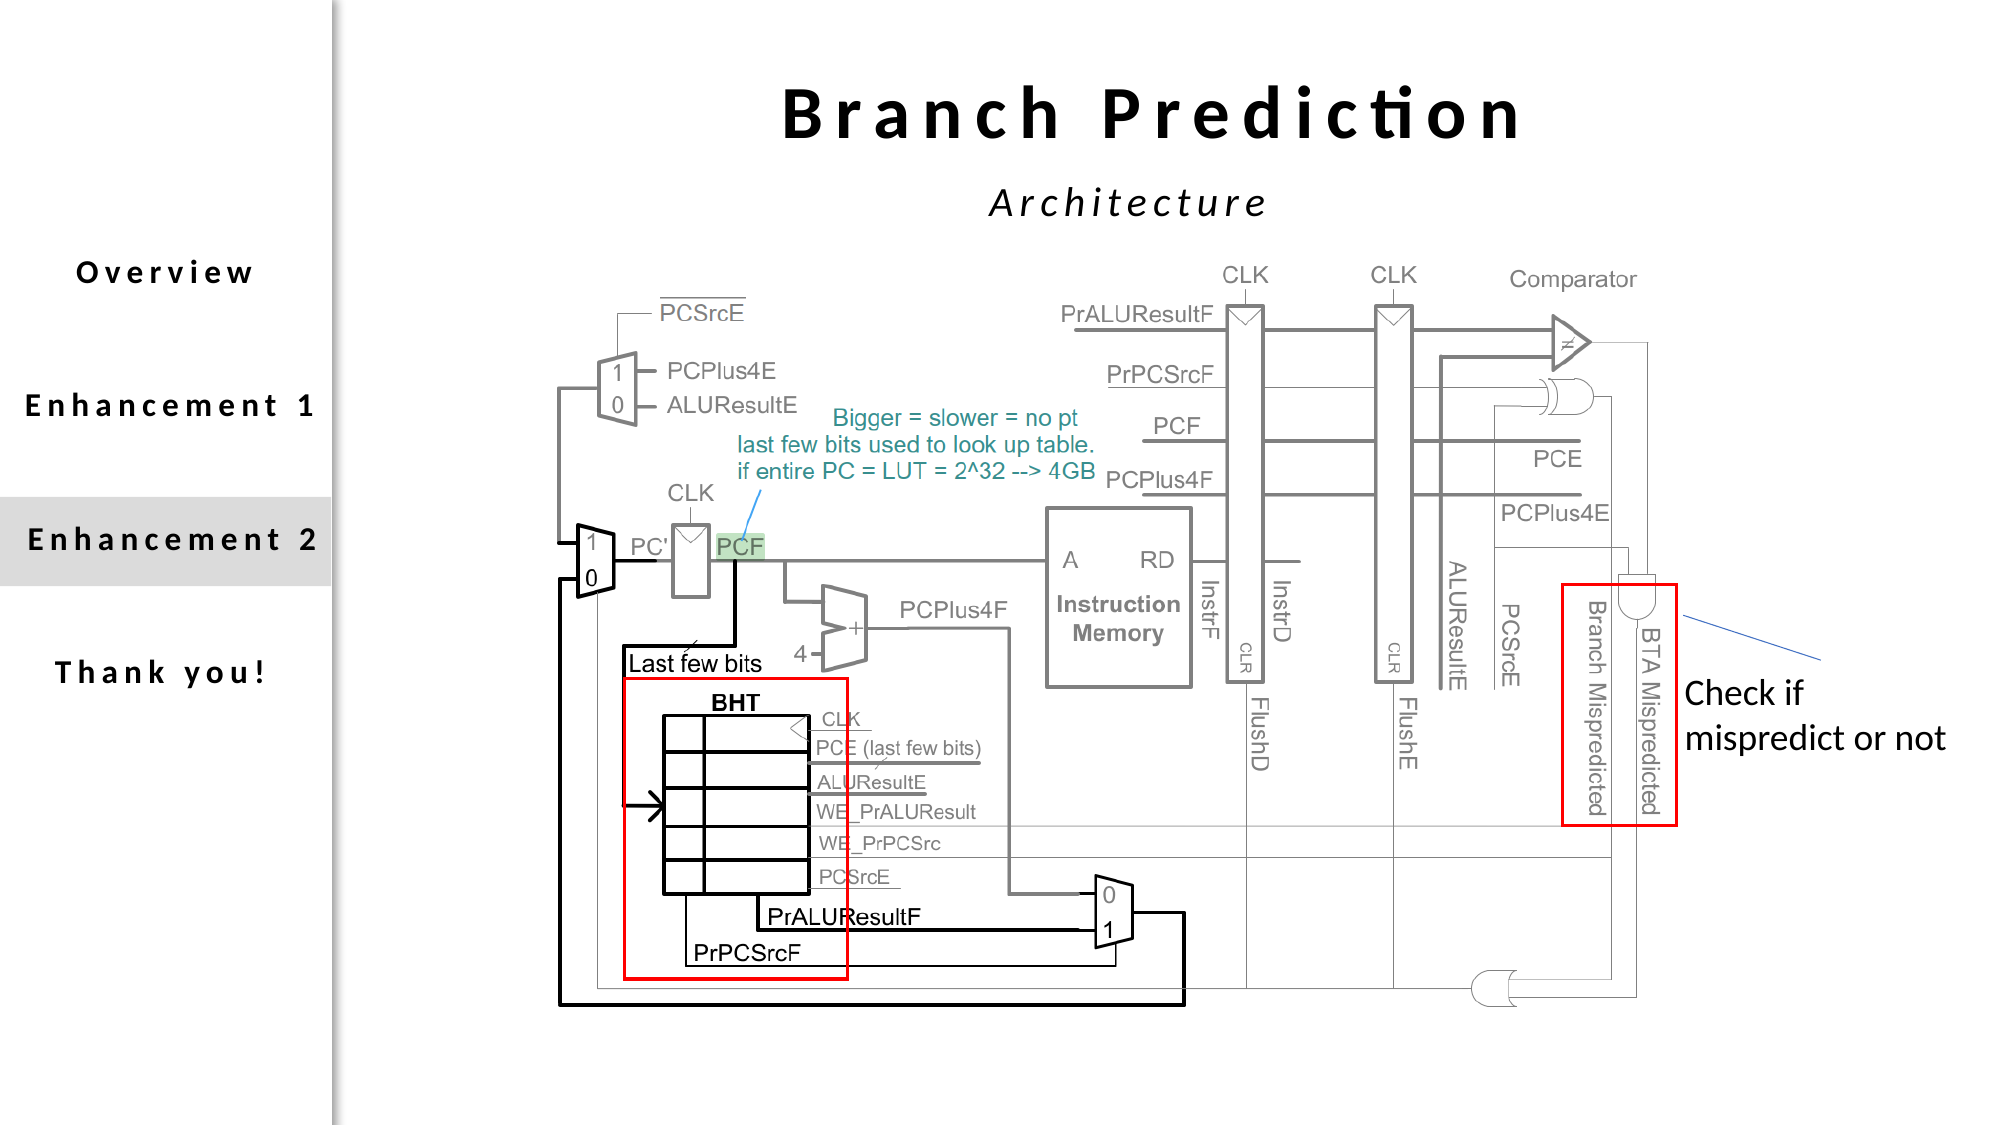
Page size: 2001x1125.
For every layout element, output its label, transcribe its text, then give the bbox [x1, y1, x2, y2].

text_box Architecture [879, 161, 1375, 232]
picture [420, 255, 1692, 1030]
text_box Check if mispredict or not [1692, 660, 1972, 765]
text_box Thank you! [0, 642, 326, 698]
text_box Overview [17, 242, 312, 298]
text_box [0, 0, 332, 496]
text_box [0, 496, 332, 587]
text_box Enhancement 1 [3, 376, 335, 431]
text_box Enhancement 2 [6, 509, 338, 565]
text_box [0, 587, 332, 1125]
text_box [1683, 615, 1821, 661]
title Branch Prediction [378, 24, 1924, 162]
